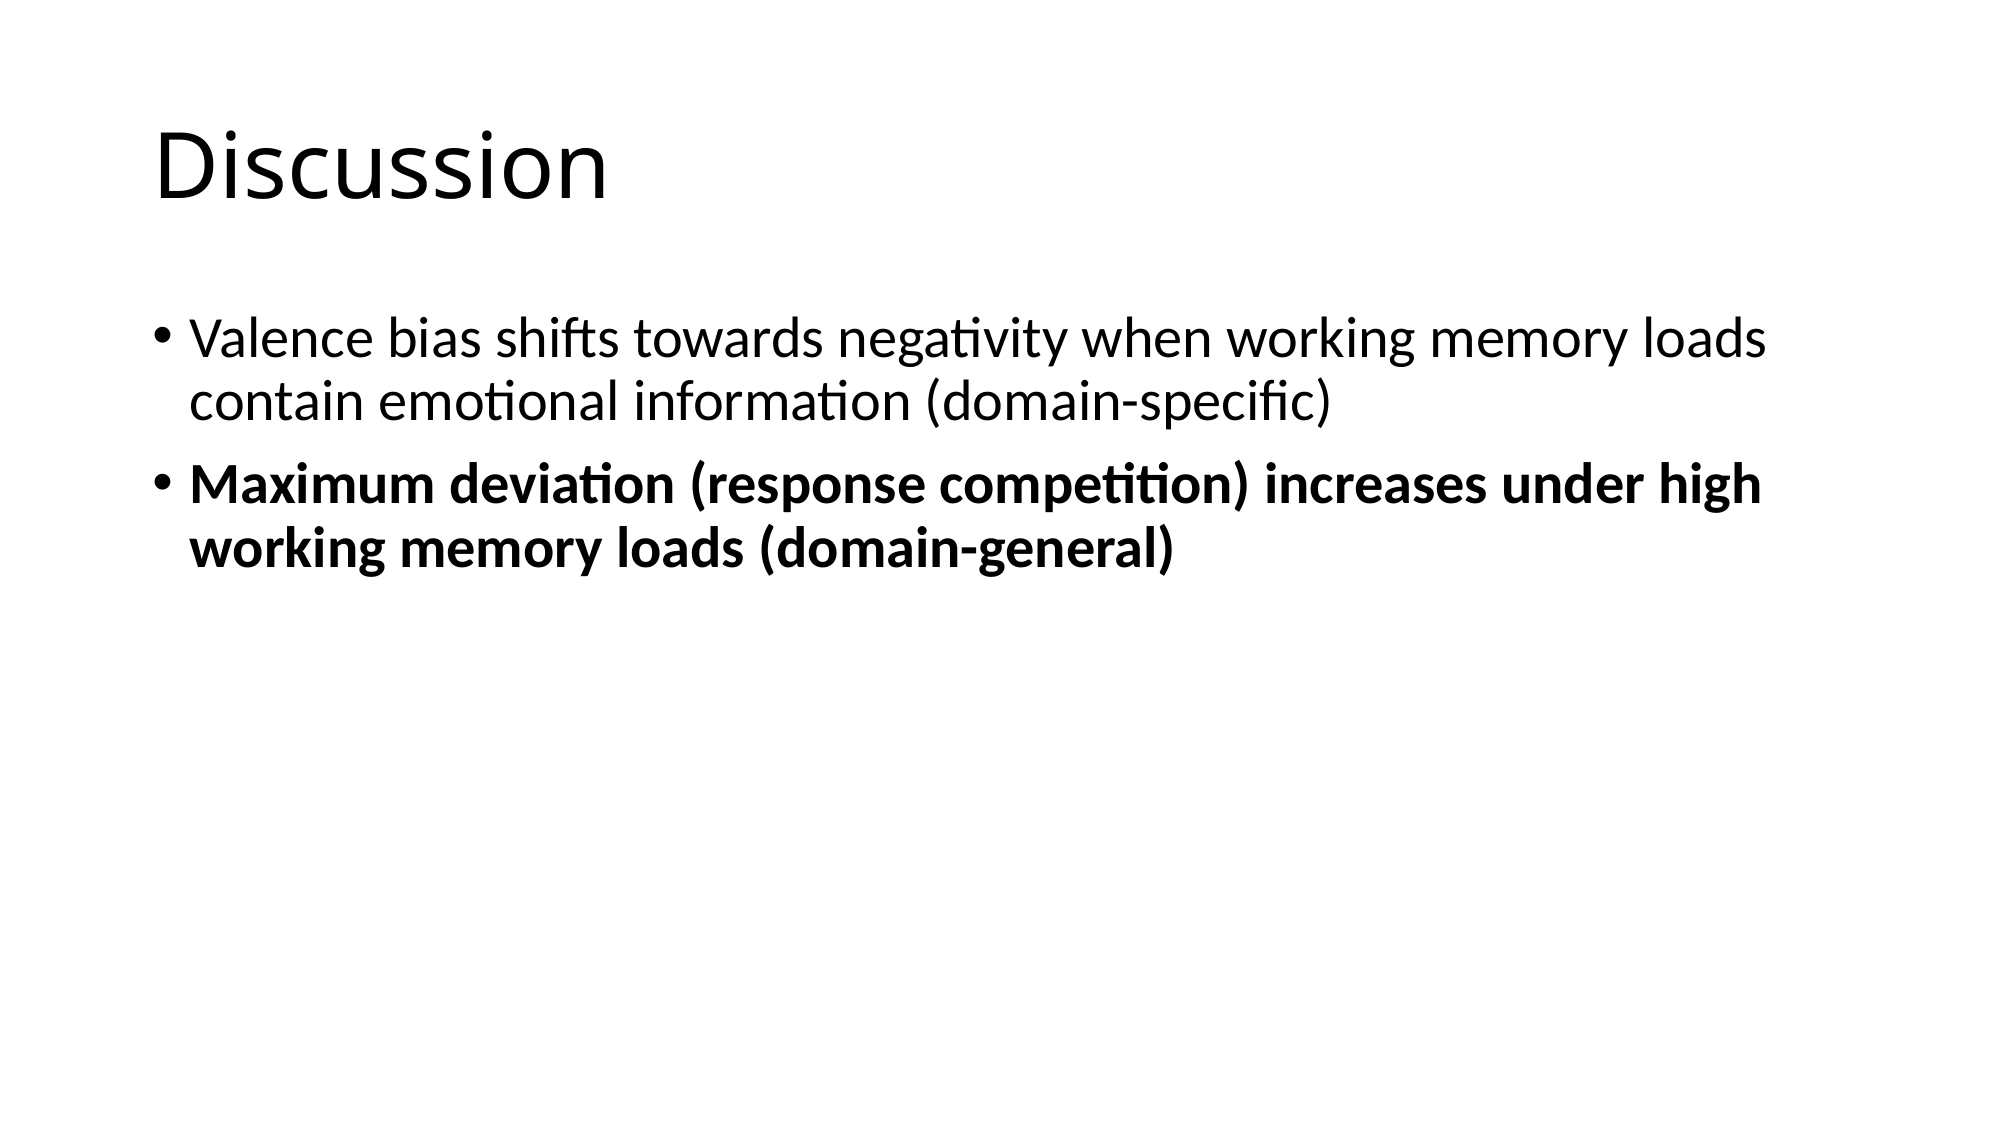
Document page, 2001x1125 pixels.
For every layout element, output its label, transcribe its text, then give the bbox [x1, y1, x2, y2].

list Valence bias shifts towards negativity when working memory loads contain emotional information (domain-specific) Maximum deviation (response competition) increases under high working memory loads (domain-general) [137, 299, 1863, 1014]
title Discussion [137, 59, 1863, 278]
